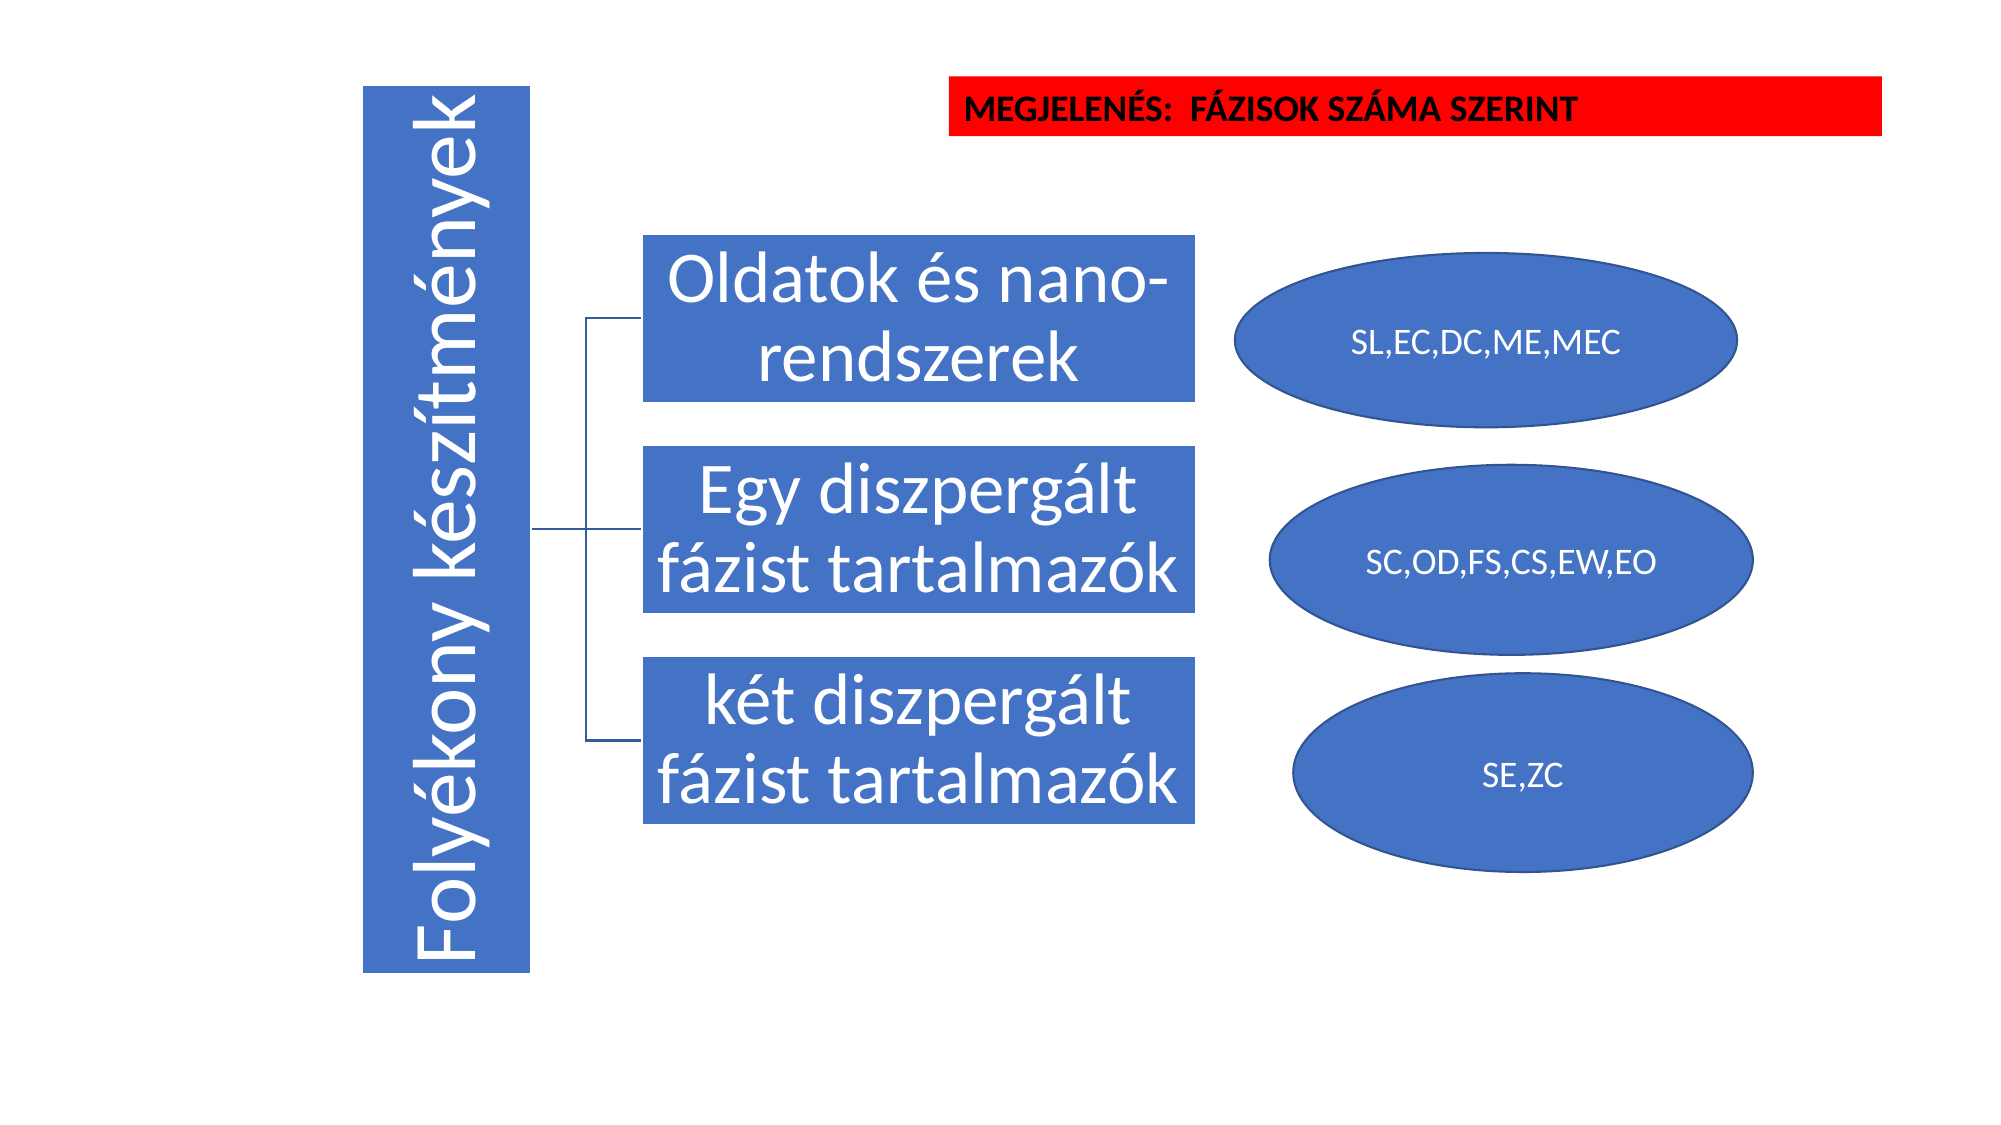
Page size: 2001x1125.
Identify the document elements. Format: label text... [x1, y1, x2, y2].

text_box SL,EC,DC,ME,MEC [1577, 257, 1739, 423]
text_box SE,ZC [1577, 674, 1754, 871]
text_box MEGJELENÉS: FÁZISOK SZÁMA SZERINT [948, 76, 1882, 137]
text_box SC,OD,FS,CS,EW,EO [1577, 467, 1754, 653]
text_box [0, 84, 1577, 974]
